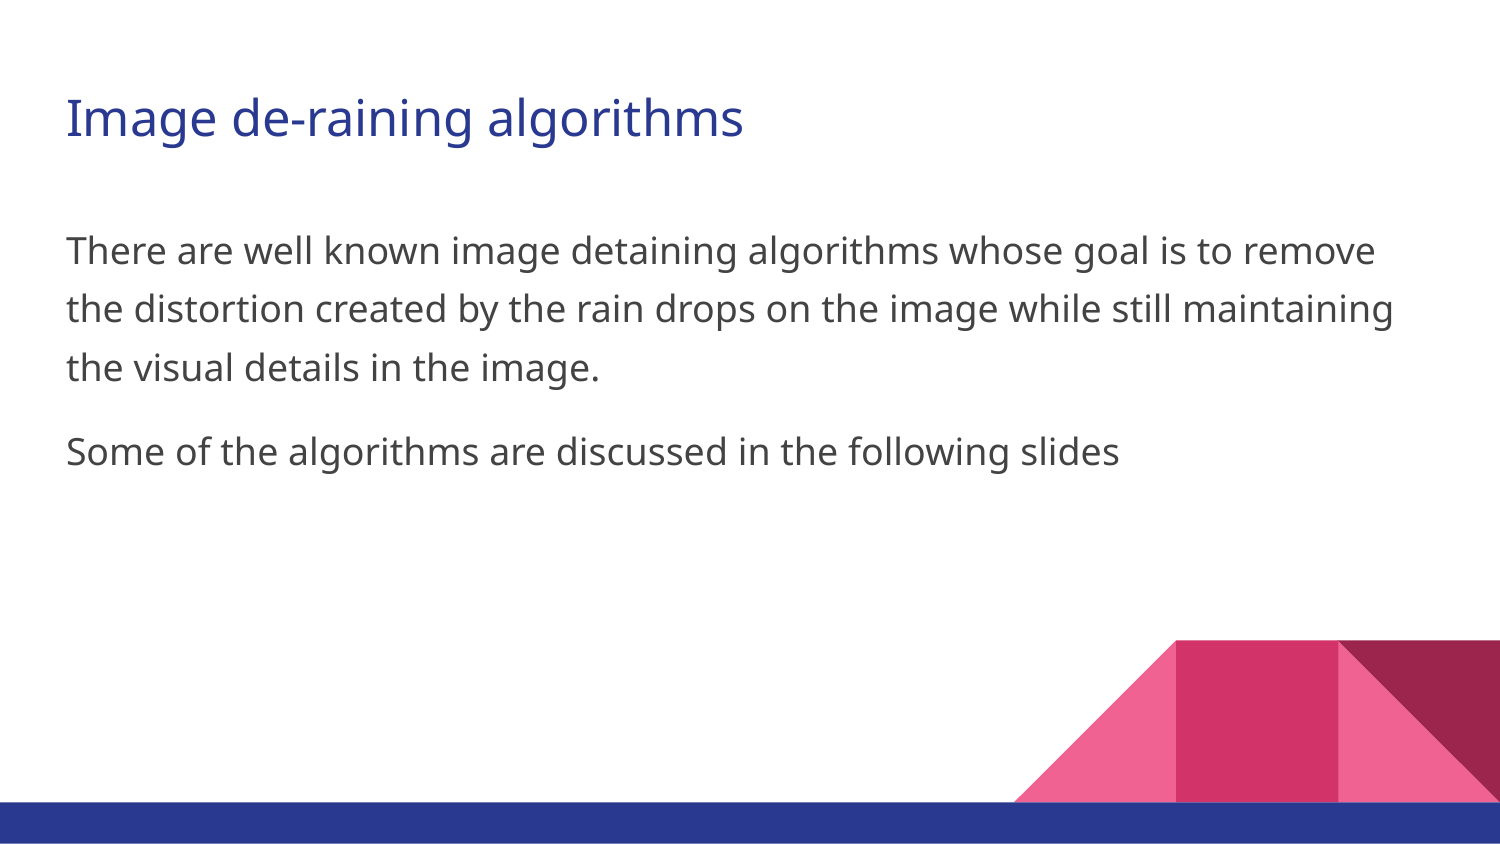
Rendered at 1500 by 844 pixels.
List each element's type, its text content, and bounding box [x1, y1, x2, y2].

list There are well known image detaining algorithms whose goal is to remove the distortion created by the rain drops on the image while still maintaining the visual details in the image. Some of the algorithms are discussed in the following slides [51, 201, 1449, 750]
title Image de-raining algorithms [51, 67, 1449, 167]
